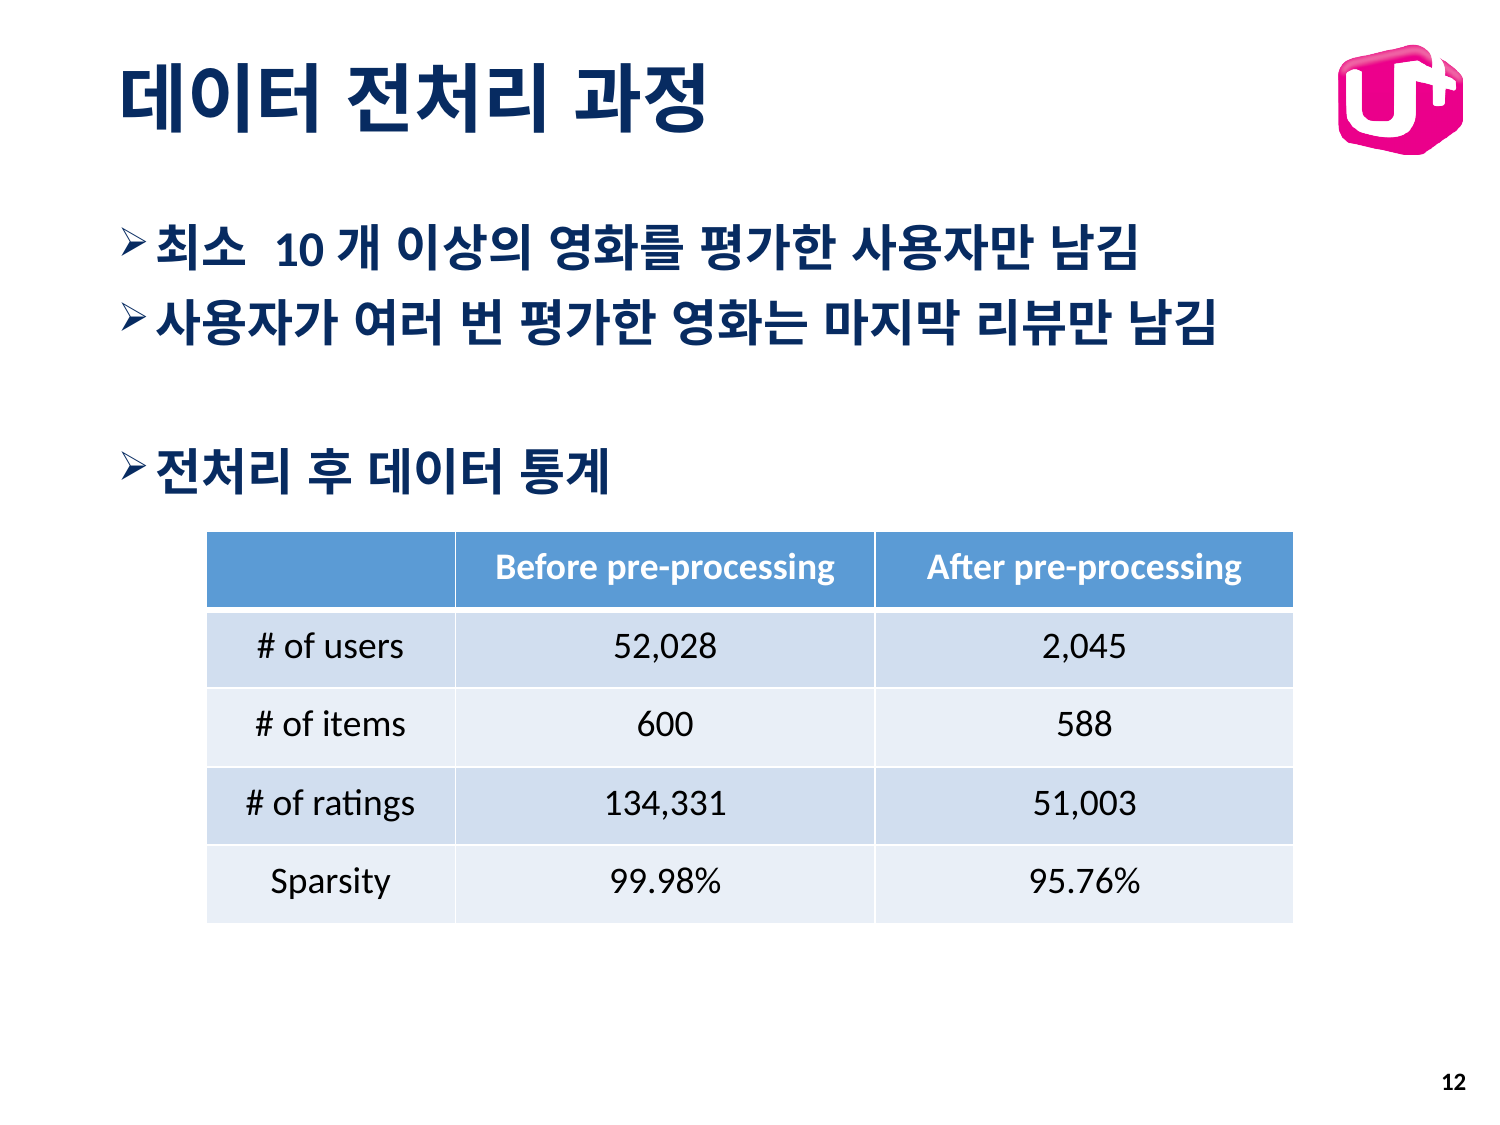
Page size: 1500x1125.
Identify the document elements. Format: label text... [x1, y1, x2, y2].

slide_number 12 [1403, 1050, 1482, 1111]
list 최소 10개 이상의 영화를 평가한 사용자만 남김 사용자가 여러 번 평가한 영화는 마지막 리뷰만 남김 전처리 후 데이터 통계 [103, 215, 1397, 1032]
table_header [207, 532, 455, 607]
table_header Before pre-processing [456, 532, 874, 607]
table_cell 134,331 [456, 768, 874, 844]
table_cell # of users [207, 613, 455, 687]
table_cell # of ratings [207, 768, 455, 844]
table_cell 2,045 [876, 613, 1293, 687]
table_cell Sparsity [207, 846, 455, 923]
title 데이터 전처리 과정 [103, 27, 1397, 179]
table_cell 51,003 [876, 768, 1293, 844]
table_cell 600 [456, 689, 874, 766]
table_cell 52,028 [456, 613, 874, 687]
table_cell 99.98% [456, 846, 874, 923]
table_cell 588 [876, 689, 1293, 766]
picture [1397, 44, 1463, 155]
table_cell 95.76% [876, 846, 1293, 923]
table_cell # of items [207, 689, 455, 766]
table_header After pre-processing [876, 532, 1293, 607]
